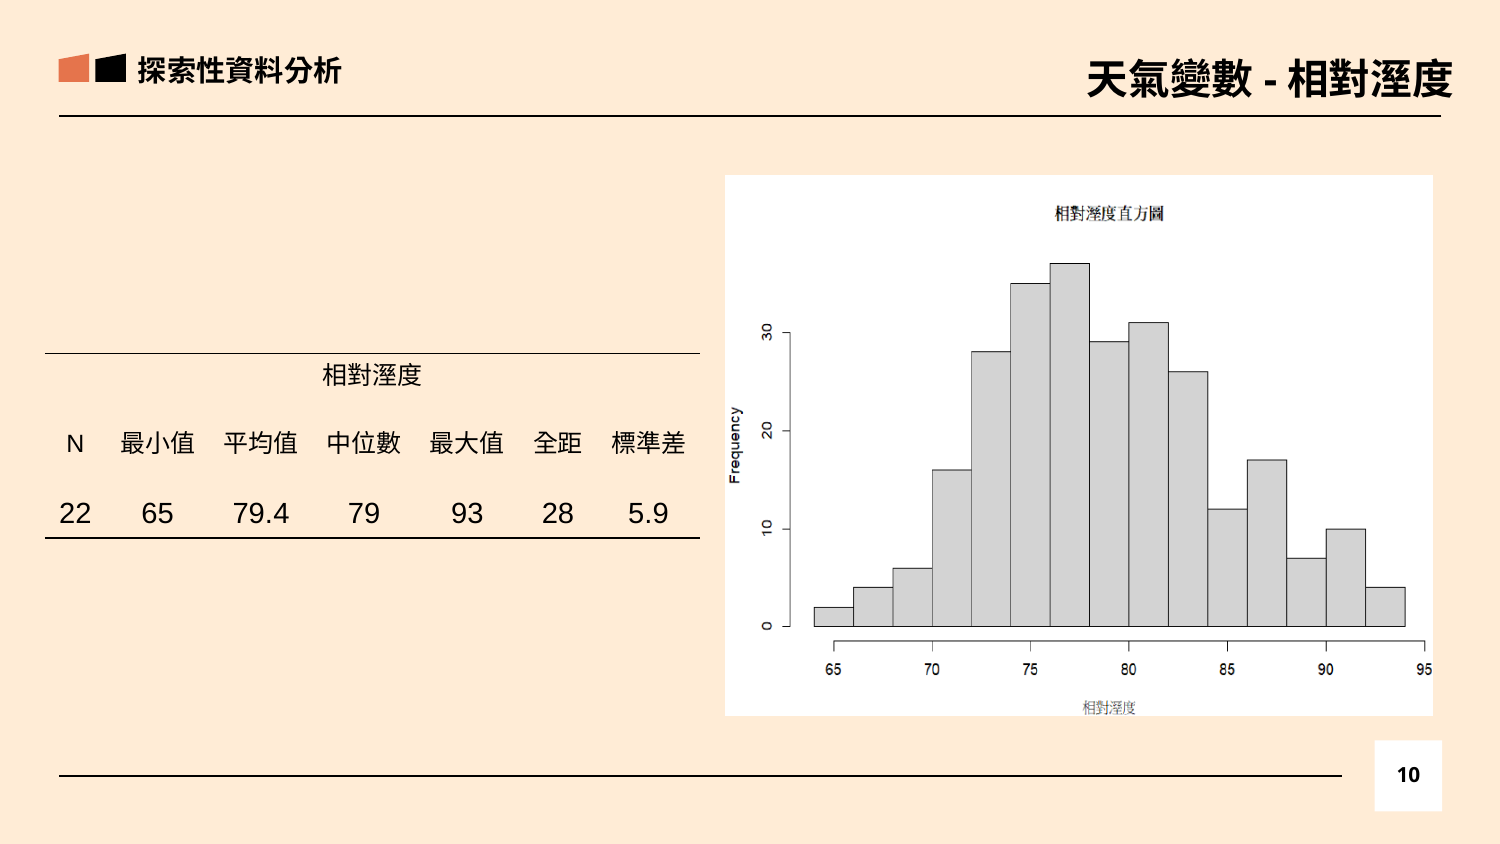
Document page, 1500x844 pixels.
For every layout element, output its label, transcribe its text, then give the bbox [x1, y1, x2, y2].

table_cell 93 [416, 489, 519, 537]
text_box [58, 53, 90, 82]
title 天氣變數-相對溼度 [1080, 37, 1500, 132]
table_cell N [45, 399, 106, 489]
table_cell 全距 [519, 399, 597, 489]
table_cell 最小值 [106, 399, 209, 489]
table_cell 79.4 [209, 489, 313, 537]
table_cell 中位數 [313, 399, 416, 489]
table_cell 22 [45, 489, 106, 537]
table_cell 平均值 [209, 399, 313, 489]
table_cell 79 [313, 489, 416, 537]
text_box 探索性資料分析 [122, 37, 404, 104]
text_box [95, 54, 122, 82]
slide_number 10 [1374, 740, 1443, 812]
picture [724, 175, 1434, 717]
table_cell 65 [106, 489, 209, 537]
table_header 相對溼度 [45, 354, 700, 399]
table_cell 最大值 [416, 399, 519, 489]
table_cell 標準差 [597, 399, 700, 489]
table_cell 28 [519, 489, 597, 537]
table_cell 5.9 [597, 489, 700, 537]
